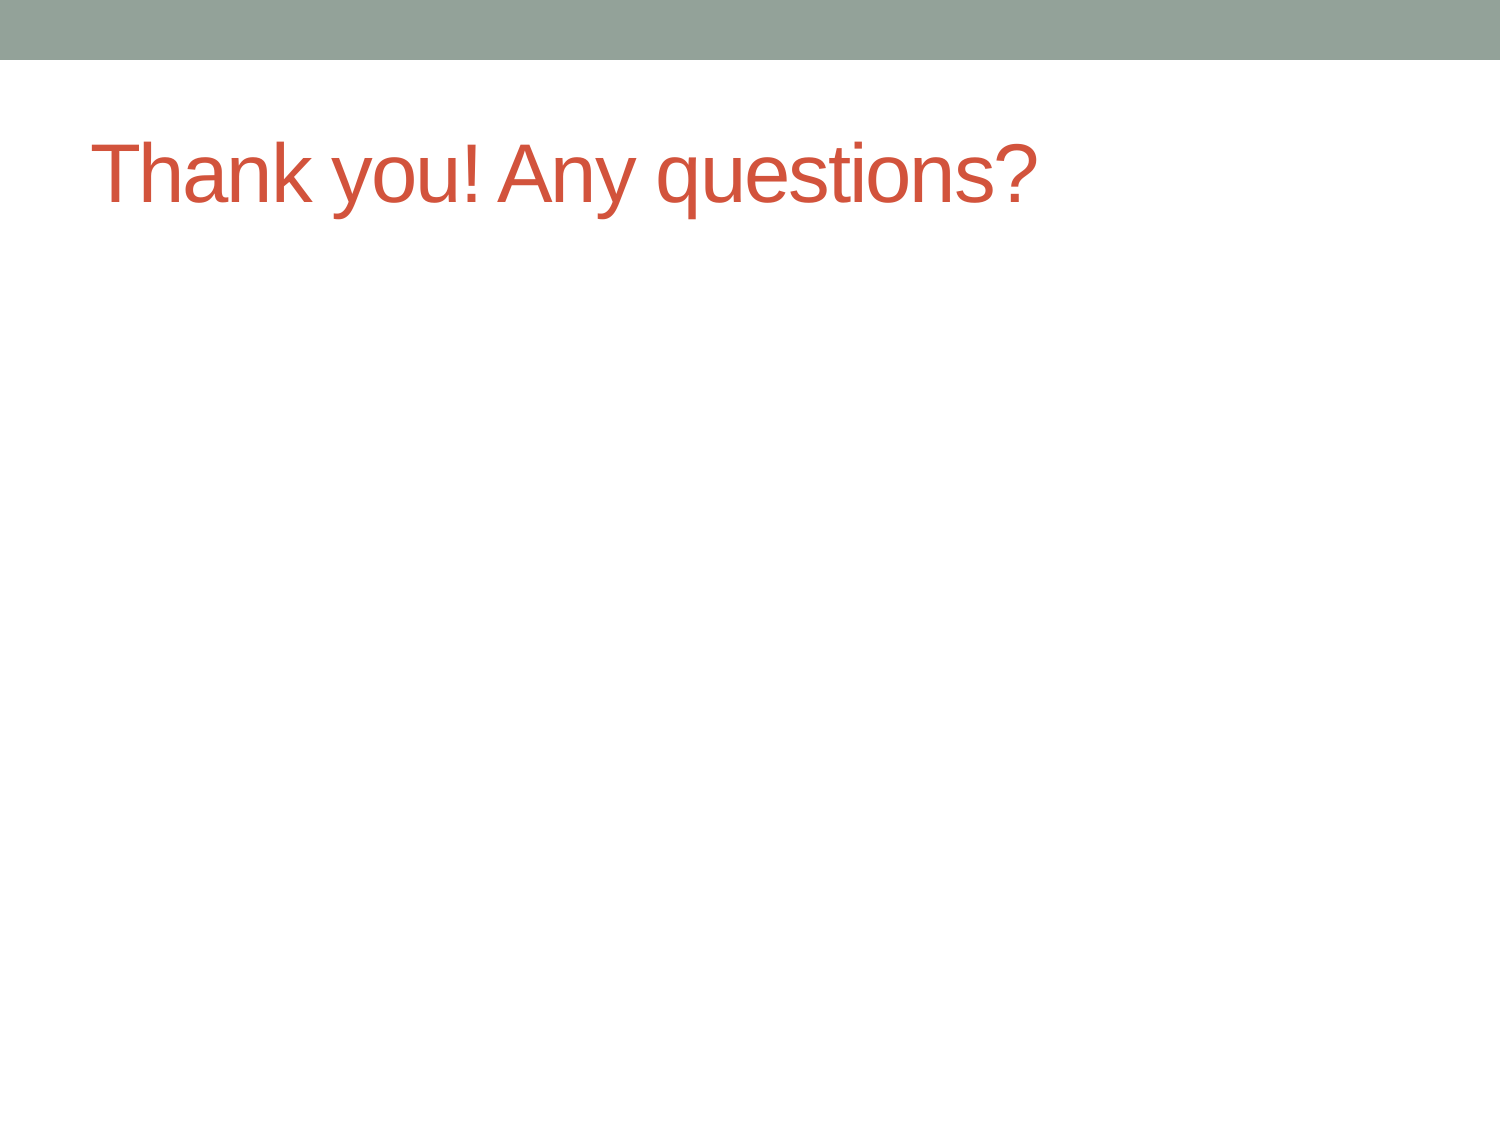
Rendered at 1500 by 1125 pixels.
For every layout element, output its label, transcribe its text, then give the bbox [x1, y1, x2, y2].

title Thank you! Any questions? [75, 87, 1425, 250]
